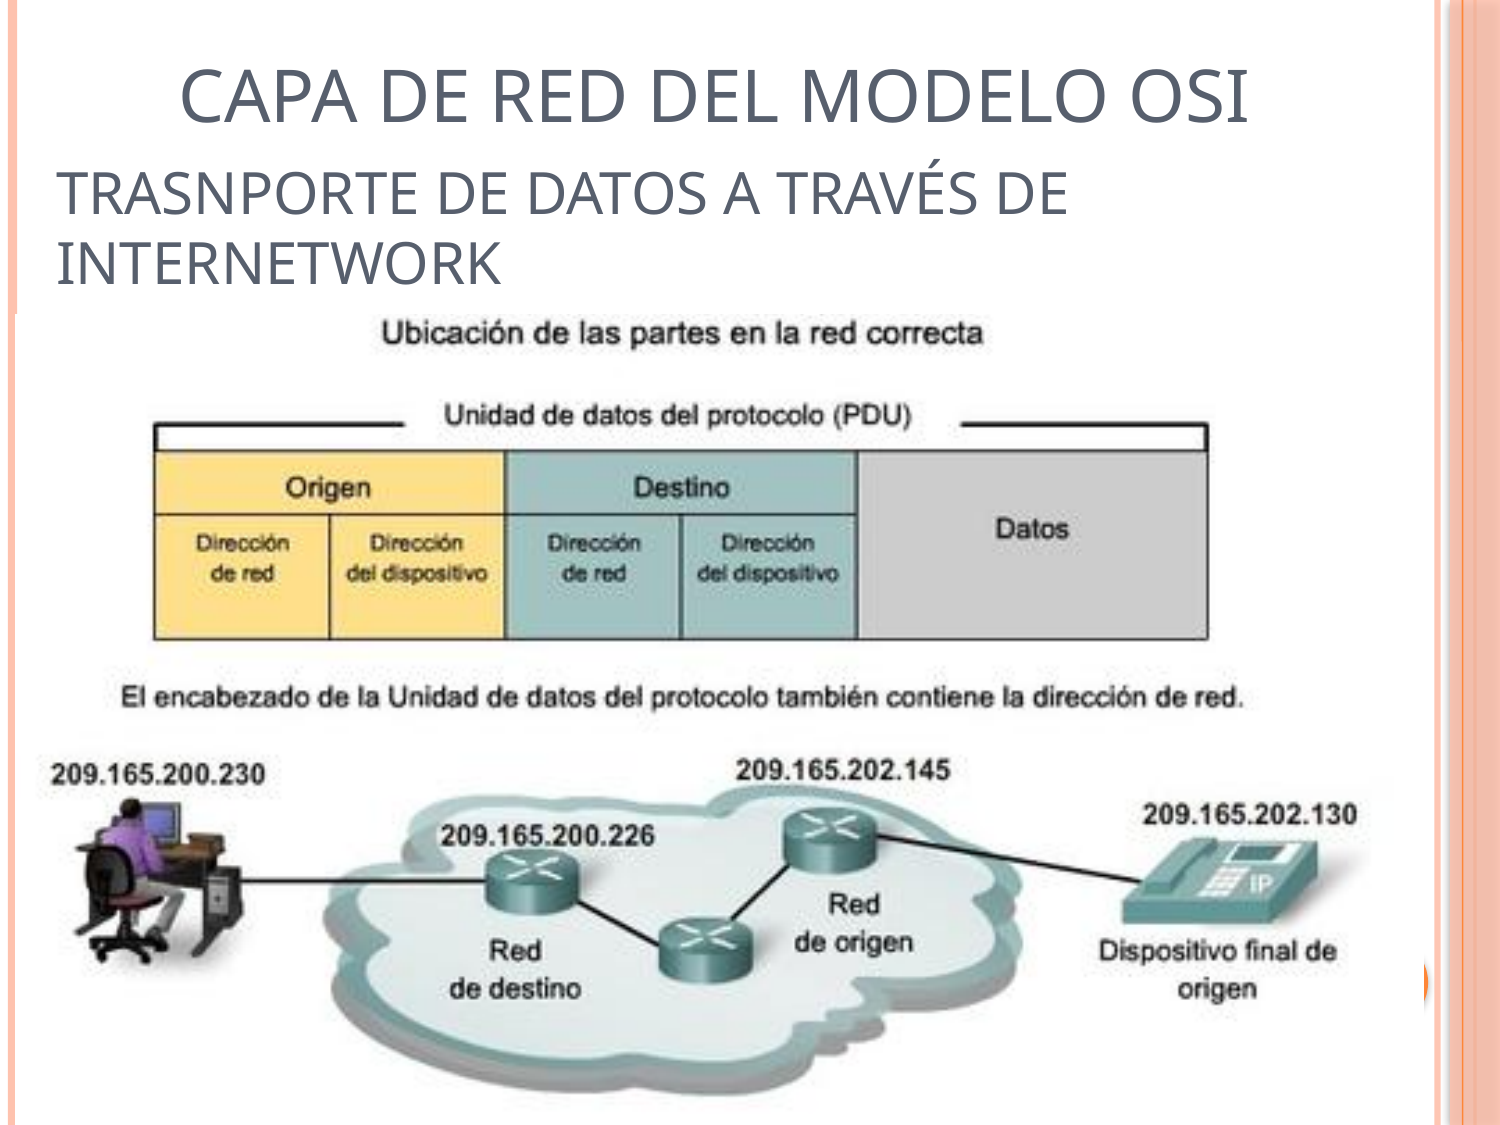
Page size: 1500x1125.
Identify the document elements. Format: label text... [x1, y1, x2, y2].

picture [15, 313, 1424, 1125]
text_box Capa de Red del modelo OSI [76, 42, 1353, 145]
text_box Trasnporte de datos a través de internetwork [41, 148, 1500, 304]
